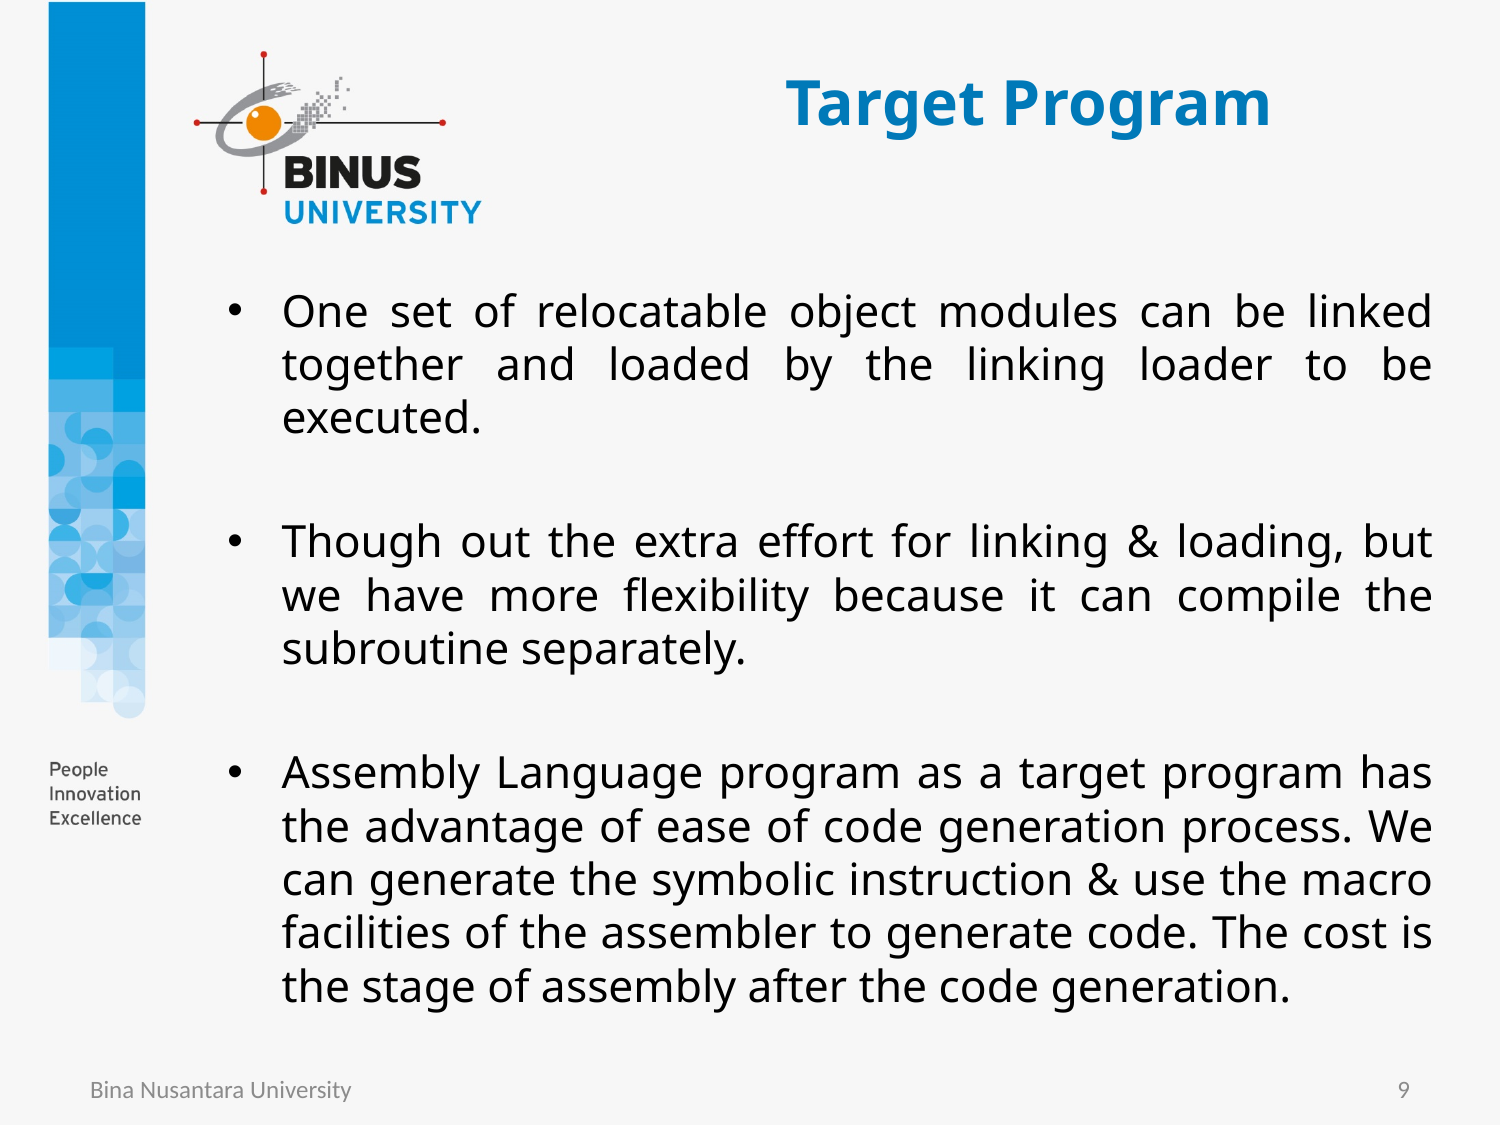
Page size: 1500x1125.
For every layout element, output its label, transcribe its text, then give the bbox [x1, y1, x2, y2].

slide_number 9 [1074, 1058, 1425, 1119]
title Target Program [600, 24, 1475, 175]
slide_number Bina Nusantara University [75, 1058, 425, 1119]
picture [0, 0, 1500, 845]
list One set of relocatable object modules can be linked together and loaded by the linking loader to be executed. Though out the extra effort for linking & loading, but we have more flexibility because it can compile the subroutine separately. Assembly Language program as a target program has the advantage of ease of code generation process. We can generate the symbolic instruction & use the macro facilities of the assembler to generate code. The cost is the stage of assembly after the code generation. [212, 275, 1450, 1050]
